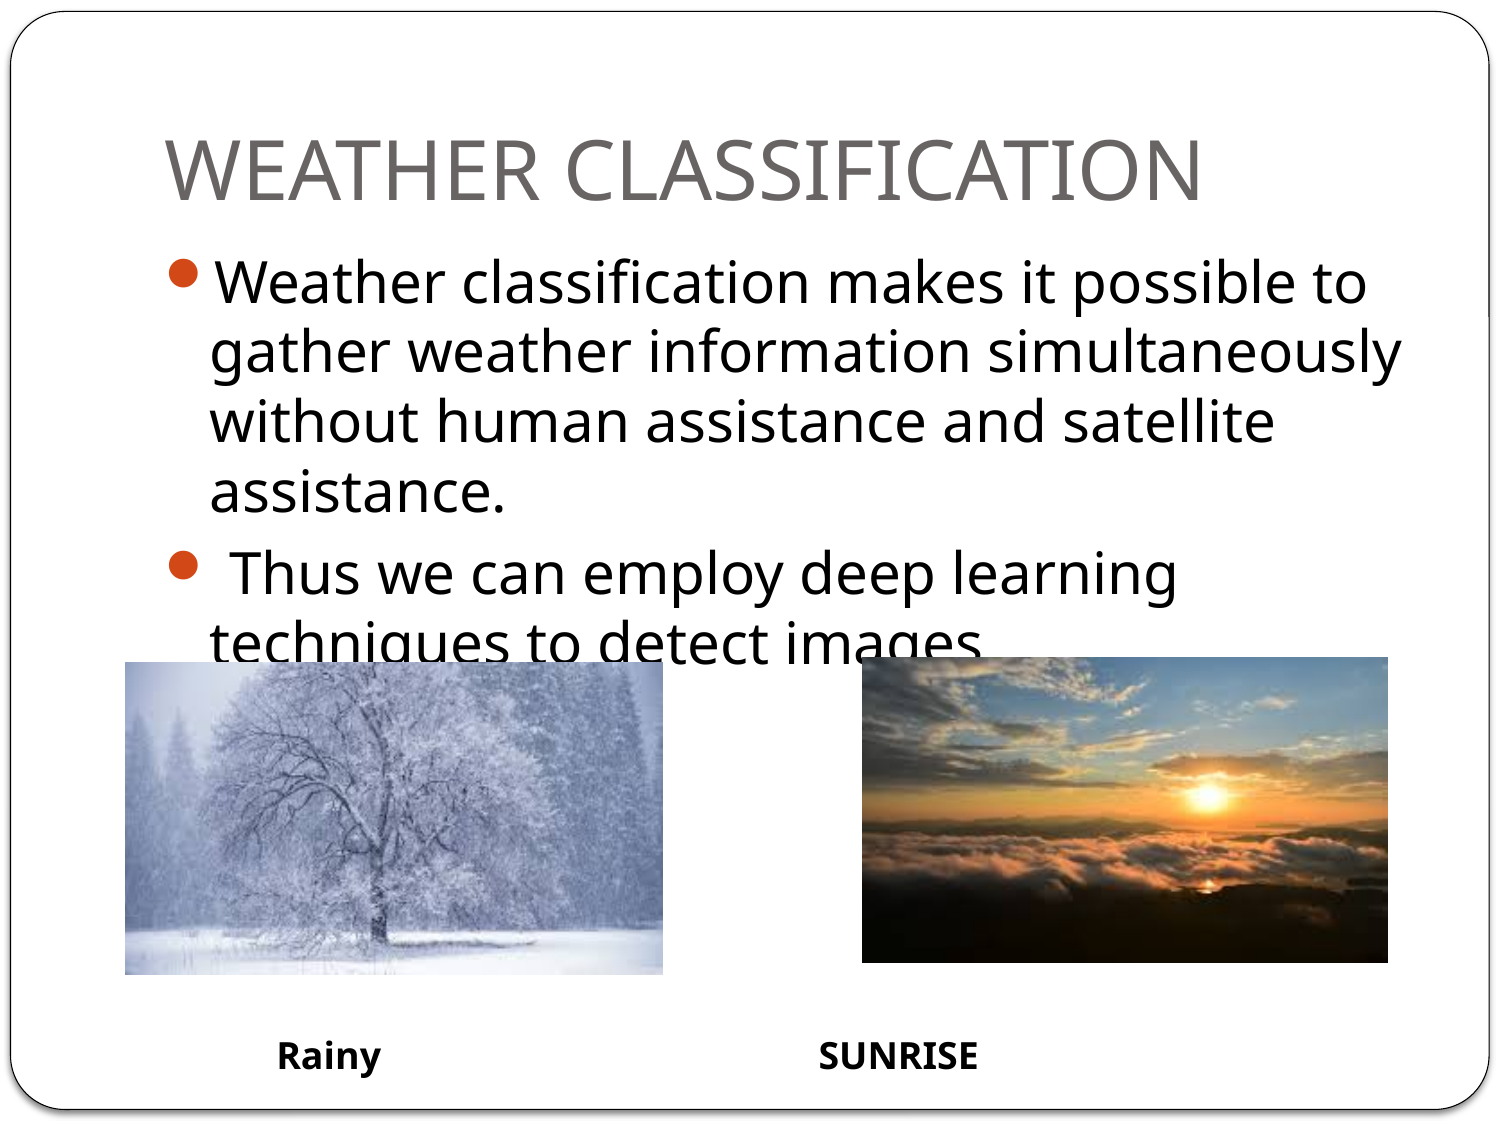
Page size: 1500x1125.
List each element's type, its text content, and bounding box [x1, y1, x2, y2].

list Weather classification makes it possible to gather weather information simultaneously without human assistance and satellite assistance. Thus we can employ deep learning techniques to detect images. [150, 237, 1425, 988]
title WEATHER CLASSIFICATION [150, 45, 1425, 233]
text_box Rainy SUNRISE [124, 1024, 1338, 1085]
picture [862, 657, 1388, 963]
picture [124, 662, 663, 976]
